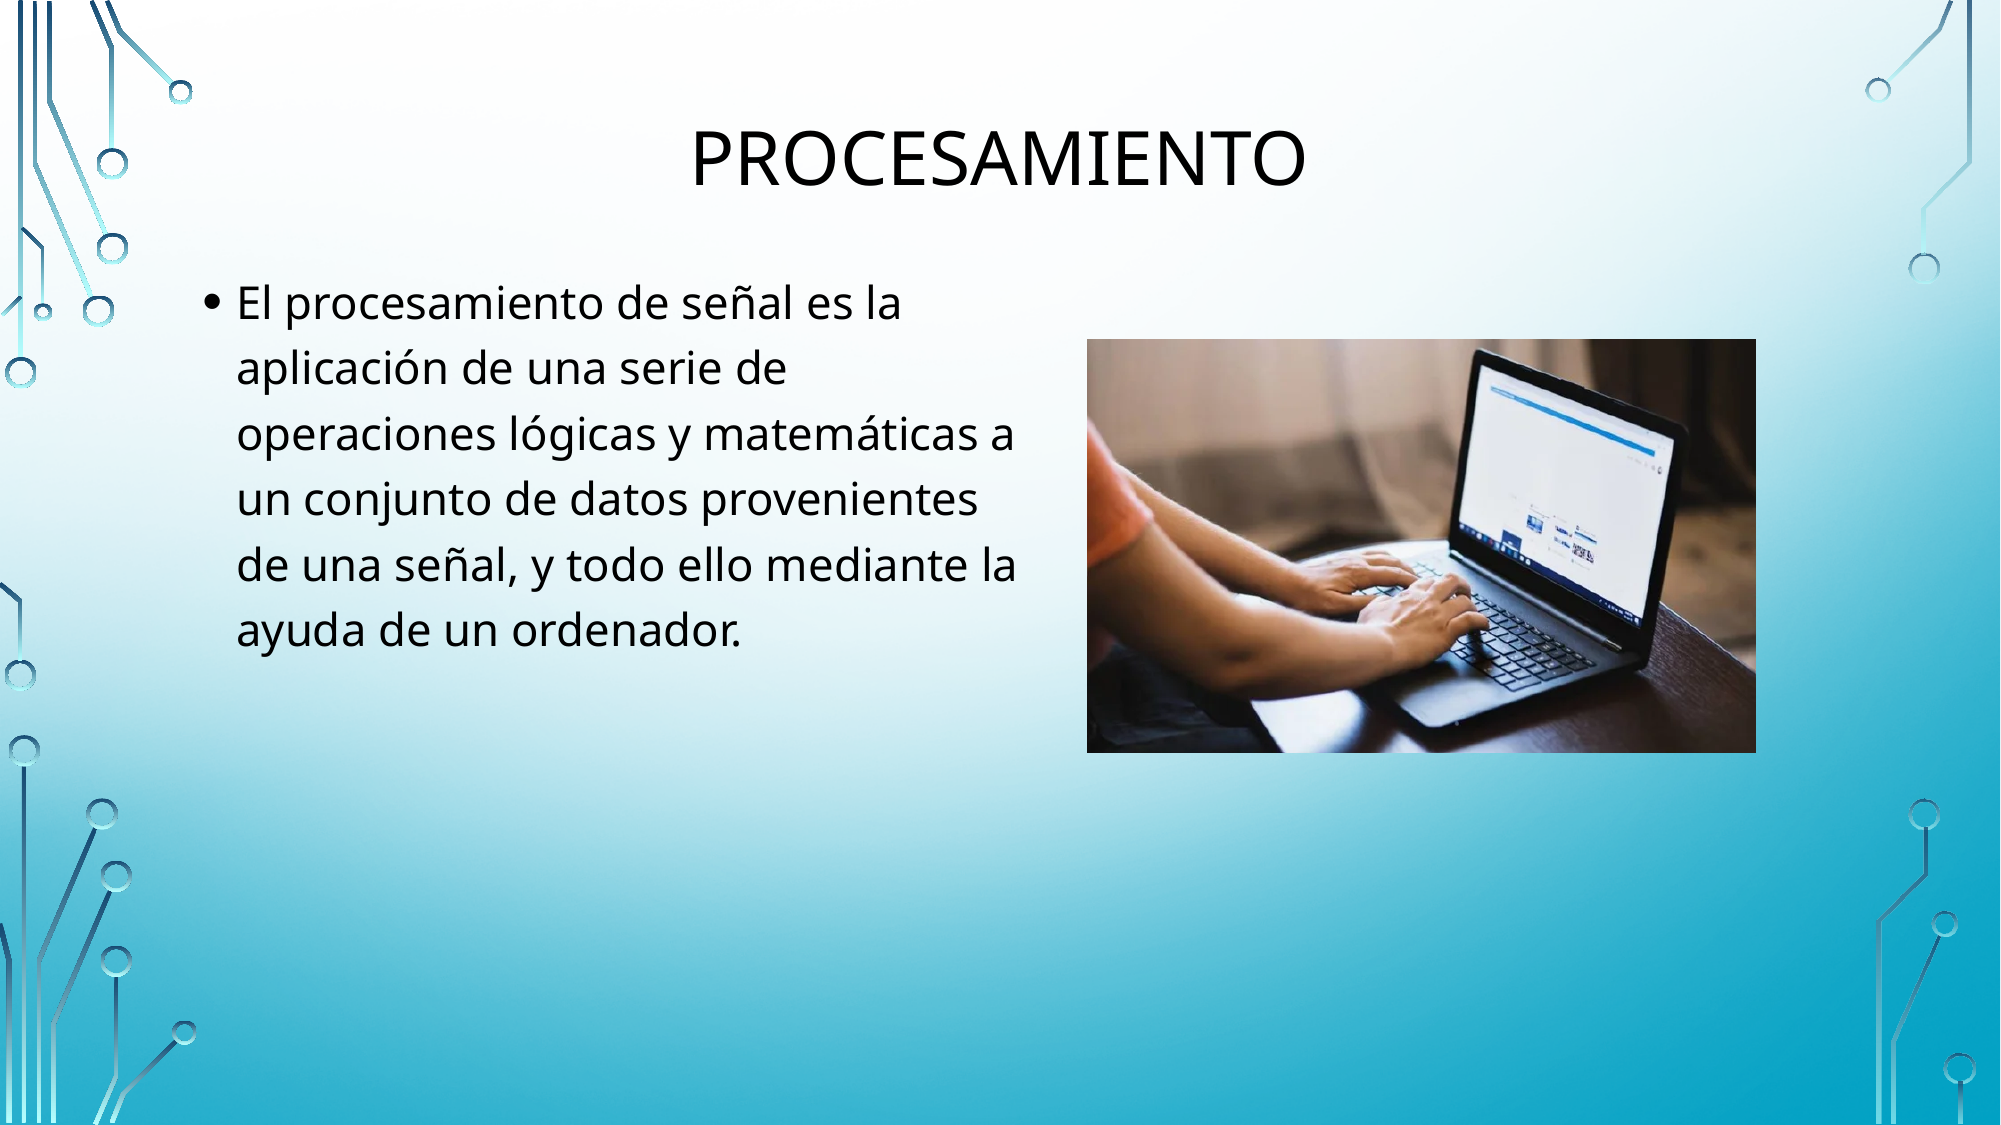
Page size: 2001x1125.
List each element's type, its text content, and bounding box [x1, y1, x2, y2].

title procesamiento [187, 101, 1813, 221]
list El procesamiento de señal es la aplicación de una serie de operaciones lógicas y matemáticas a un conjunto de datos provenientes de una señal, y todo ello mediante la ayuda de un ordenador. [187, 255, 1042, 669]
picture [1086, 339, 1757, 753]
